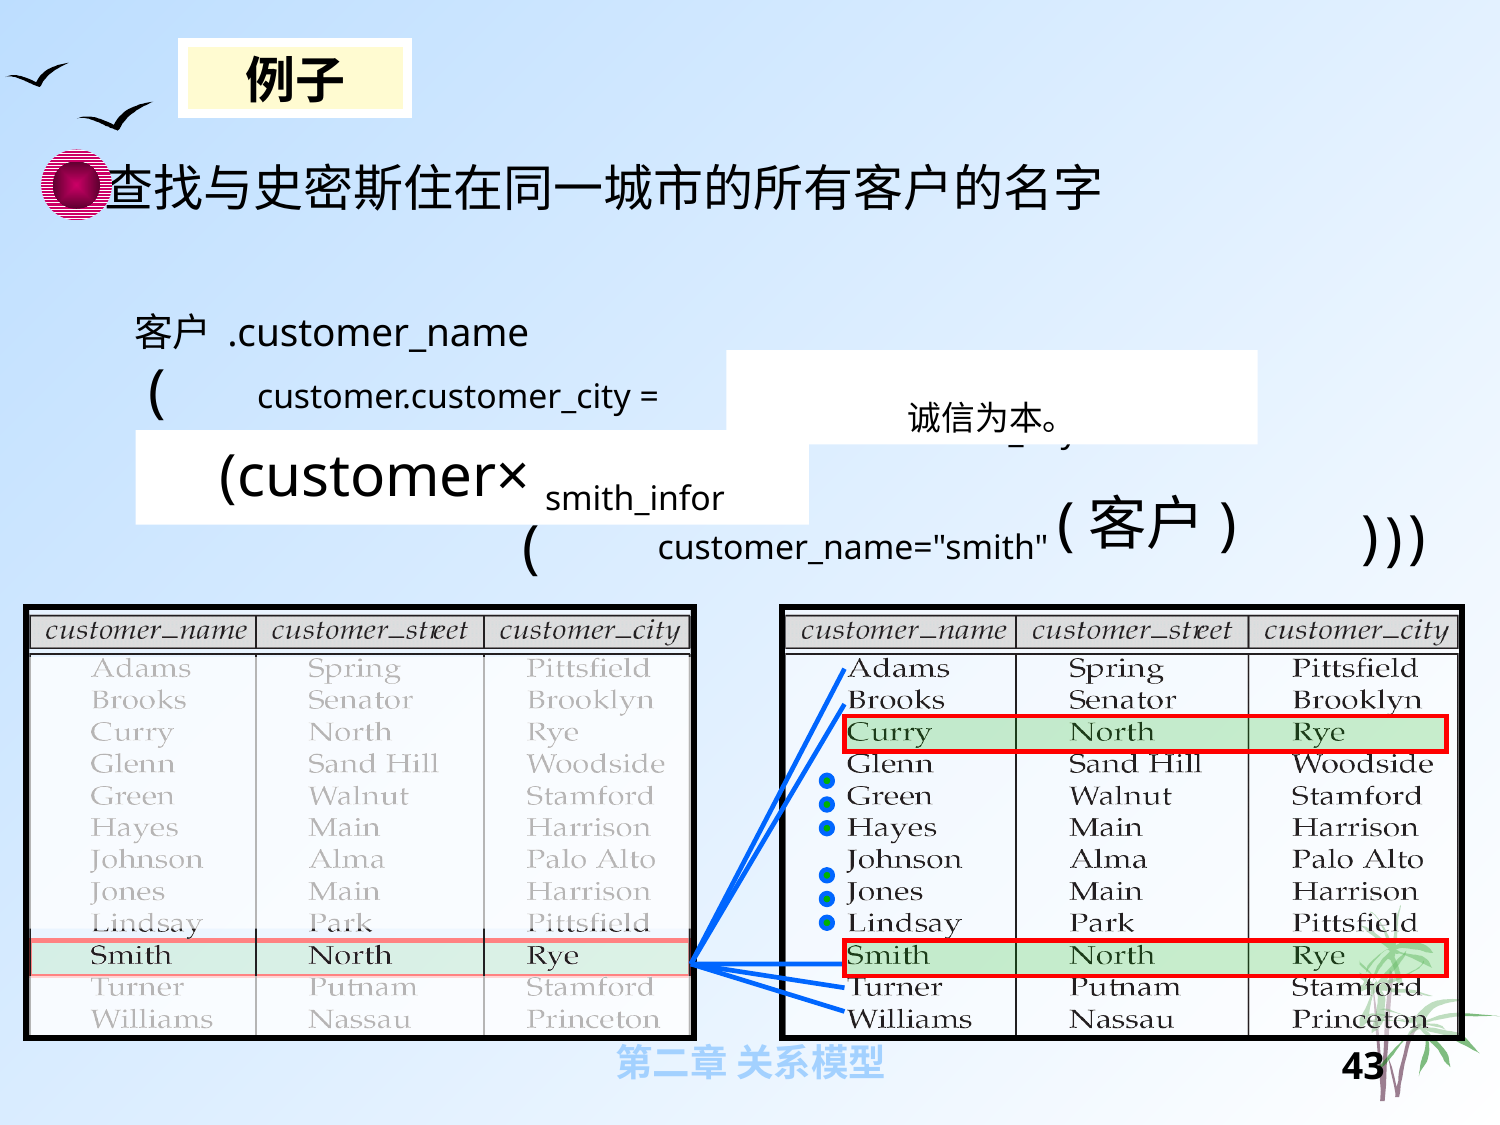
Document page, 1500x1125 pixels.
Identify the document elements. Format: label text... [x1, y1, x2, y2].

picture [29, 609, 691, 1036]
text_box ( [127, 362, 187, 431]
text_box (customer× smith_infor [135, 430, 809, 525]
text_box 例子 [183, 42, 408, 114]
text_box 客户.customer_name [119, 255, 545, 362]
picture [785, 609, 1459, 1036]
text_box ) [1387, 491, 1447, 577]
slide_number 42 [1087, 1043, 1400, 1110]
text_box customer_name="smith" (客户) [642, 478, 1252, 574]
text_box ?.cutomer._city [809, 445, 1152, 457]
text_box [820, 869, 833, 929]
text_box customer.customer_city = [242, 327, 674, 423]
footer 第二章 关系模型 [442, 1030, 1059, 1106]
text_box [40, 149, 113, 221]
text_box ) [1364, 493, 1424, 579]
text_box ( [301, 426, 361, 430]
text_box ) [1340, 491, 1387, 577]
text_box 查找与史密斯住在同一城市的所有客户的名字 [114, 148, 1459, 224]
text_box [820, 774, 833, 835]
text_box ( [501, 501, 561, 587]
text_box 诚信为本。 [726, 350, 1258, 445]
